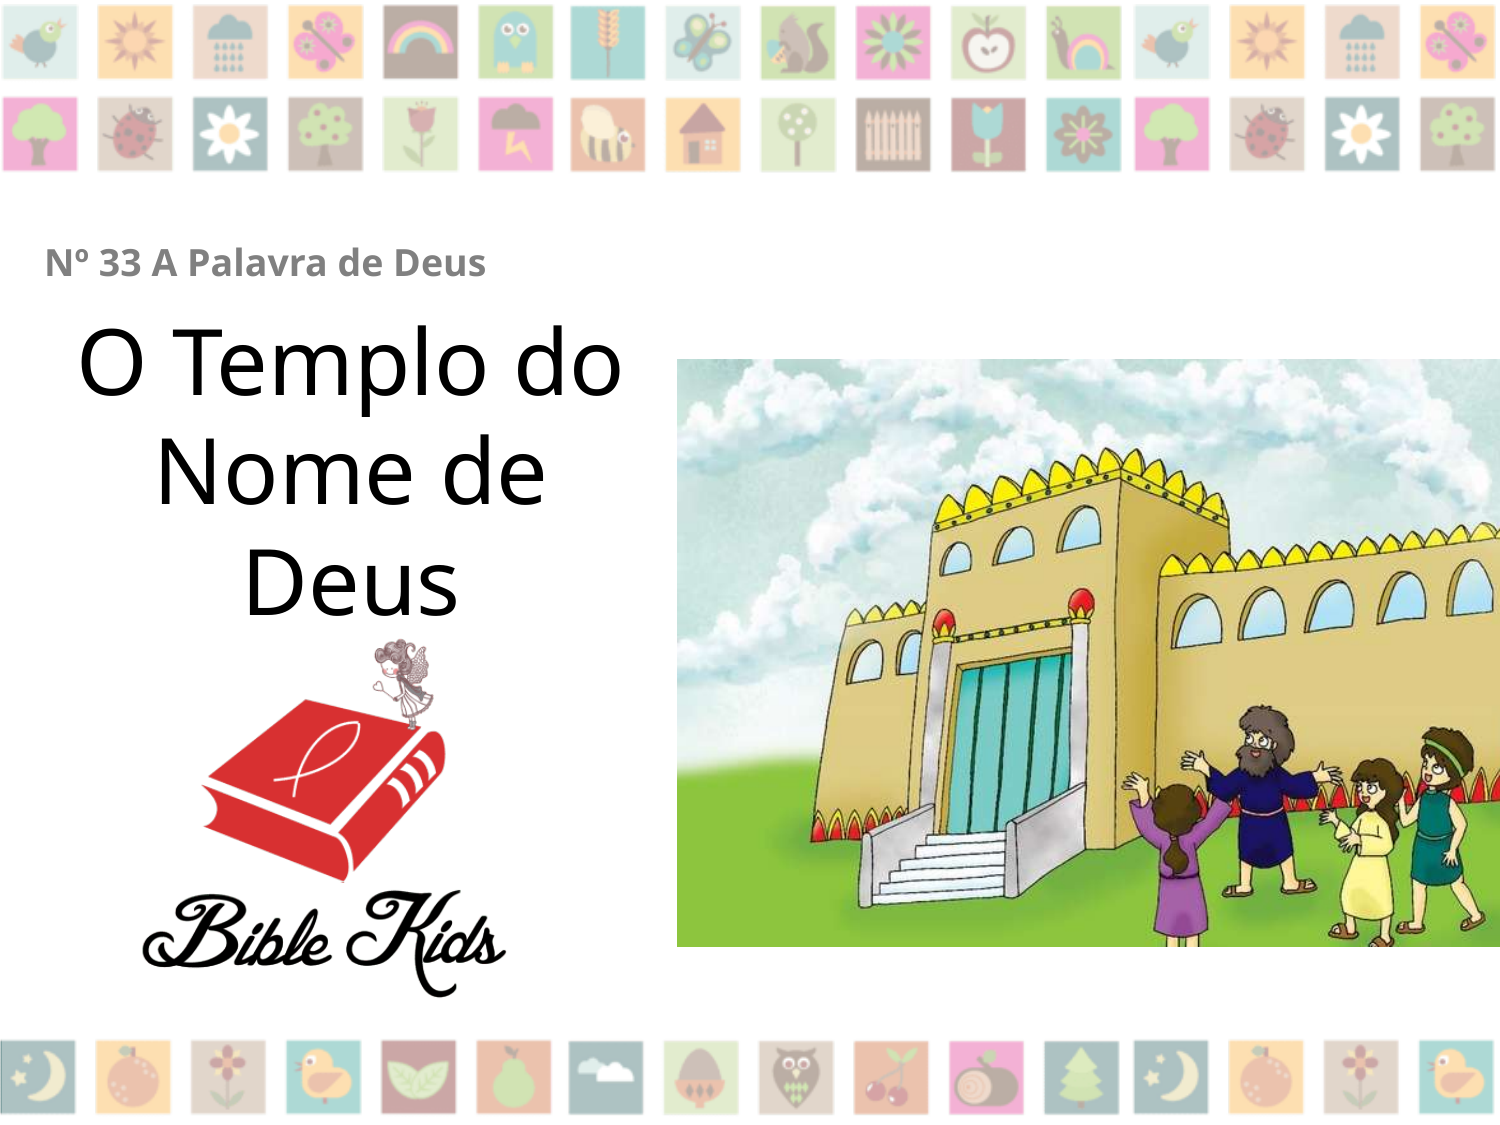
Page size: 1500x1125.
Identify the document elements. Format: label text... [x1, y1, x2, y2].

picture [677, 359, 1500, 947]
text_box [0, 1028, 1500, 1118]
picture [117, 600, 544, 1027]
text_box Nº 33 A Palavra de Deus [29, 231, 543, 292]
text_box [0, 3, 1500, 181]
text_box O Templo do Nome de Deus [28, 296, 674, 641]
